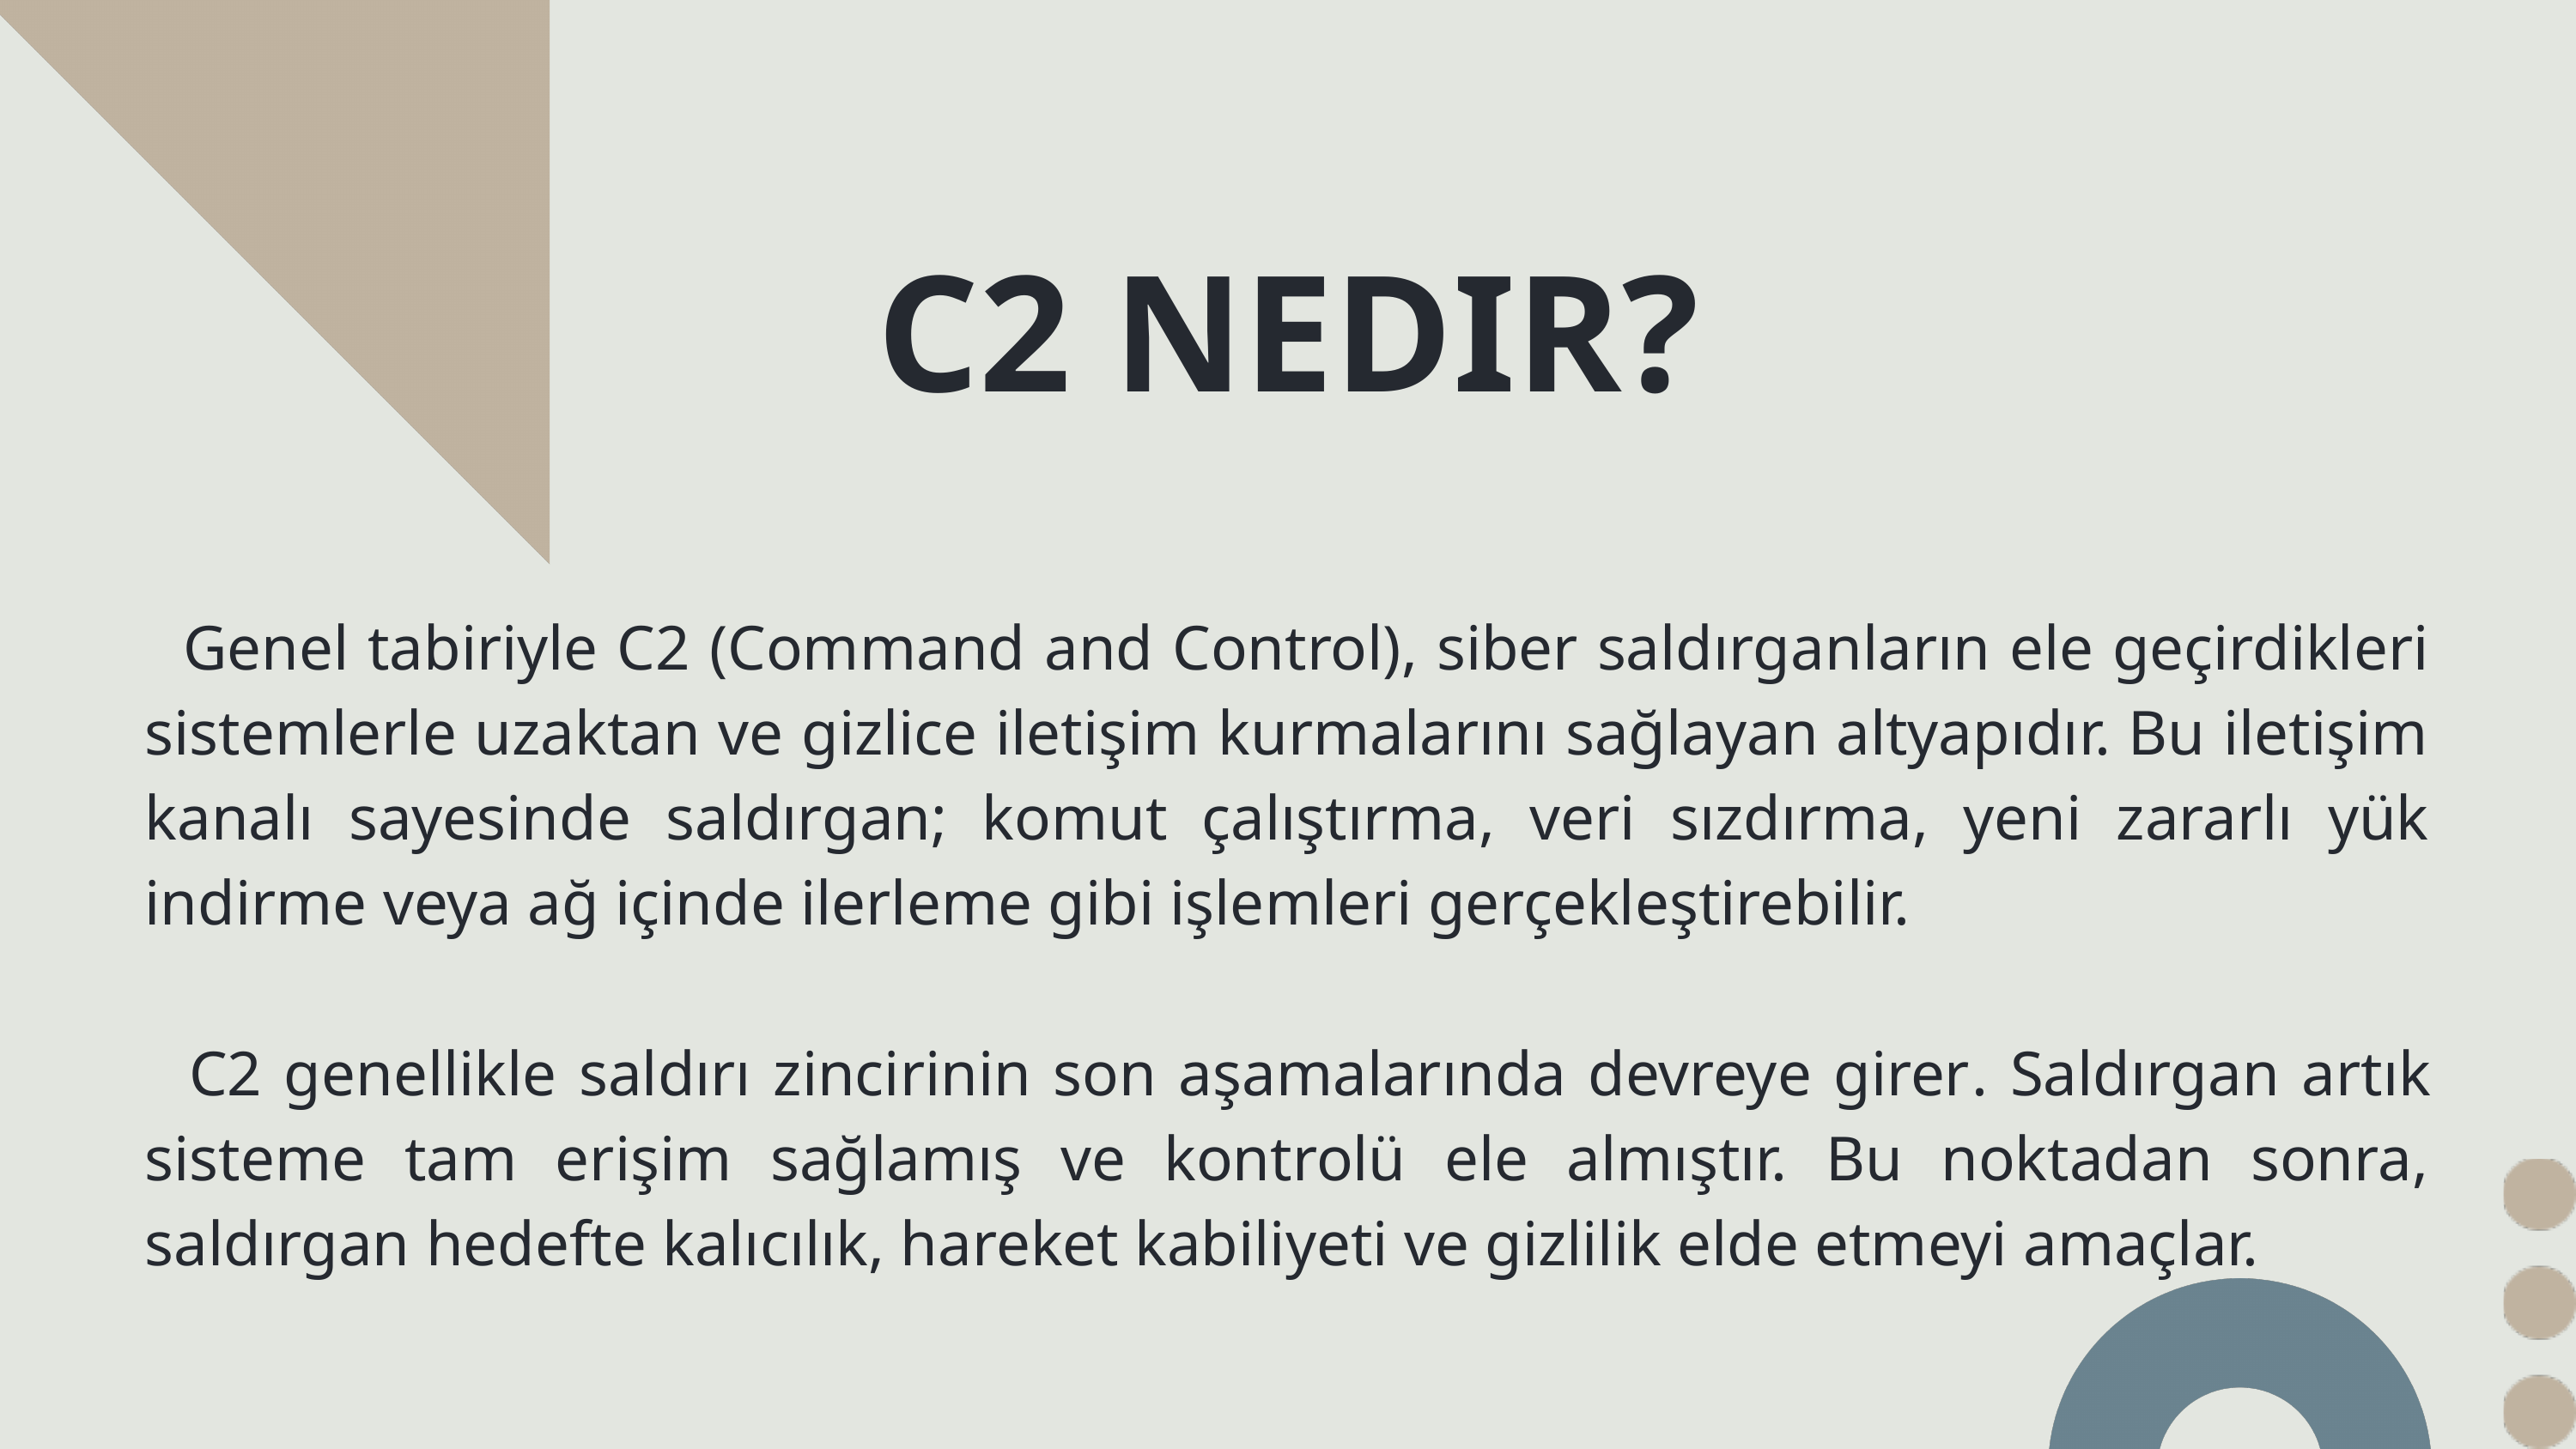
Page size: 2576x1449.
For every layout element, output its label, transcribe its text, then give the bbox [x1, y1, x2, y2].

text_box C2 NEDIR? [550, 294, 2154, 424]
text_box [2048, 1278, 2432, 1449]
text_box [2503, 1159, 2576, 1449]
text_box [0, 0, 550, 565]
text_box Genel tabiriyle C2 (Command and Control), siber saldırganların ele geçirdikleri sistemlerle uzaktan ve gizlice iletişim kurmalarını sağlayan altyapıdır. Bu iletişim kanalı sayesinde saldırgan; komut çalıştırma, veri sızdırma, yeni zararlı yük indirme veya ağ içinde ilerleme gibi işlemleri gerçekleştirebilir. C2 genellikle saldırı zincirinin son aşamalarında devreye girer. Saldırgan artık sisteme tam erişim sağlamış ve kontrolü ele almıştır. Bu noktadan sonra, saldırgan hedefte kalıcılık, hareket kabiliyeti ve gizlilik elde etmeyi amaçlar. [144, 597, 2432, 1363]
